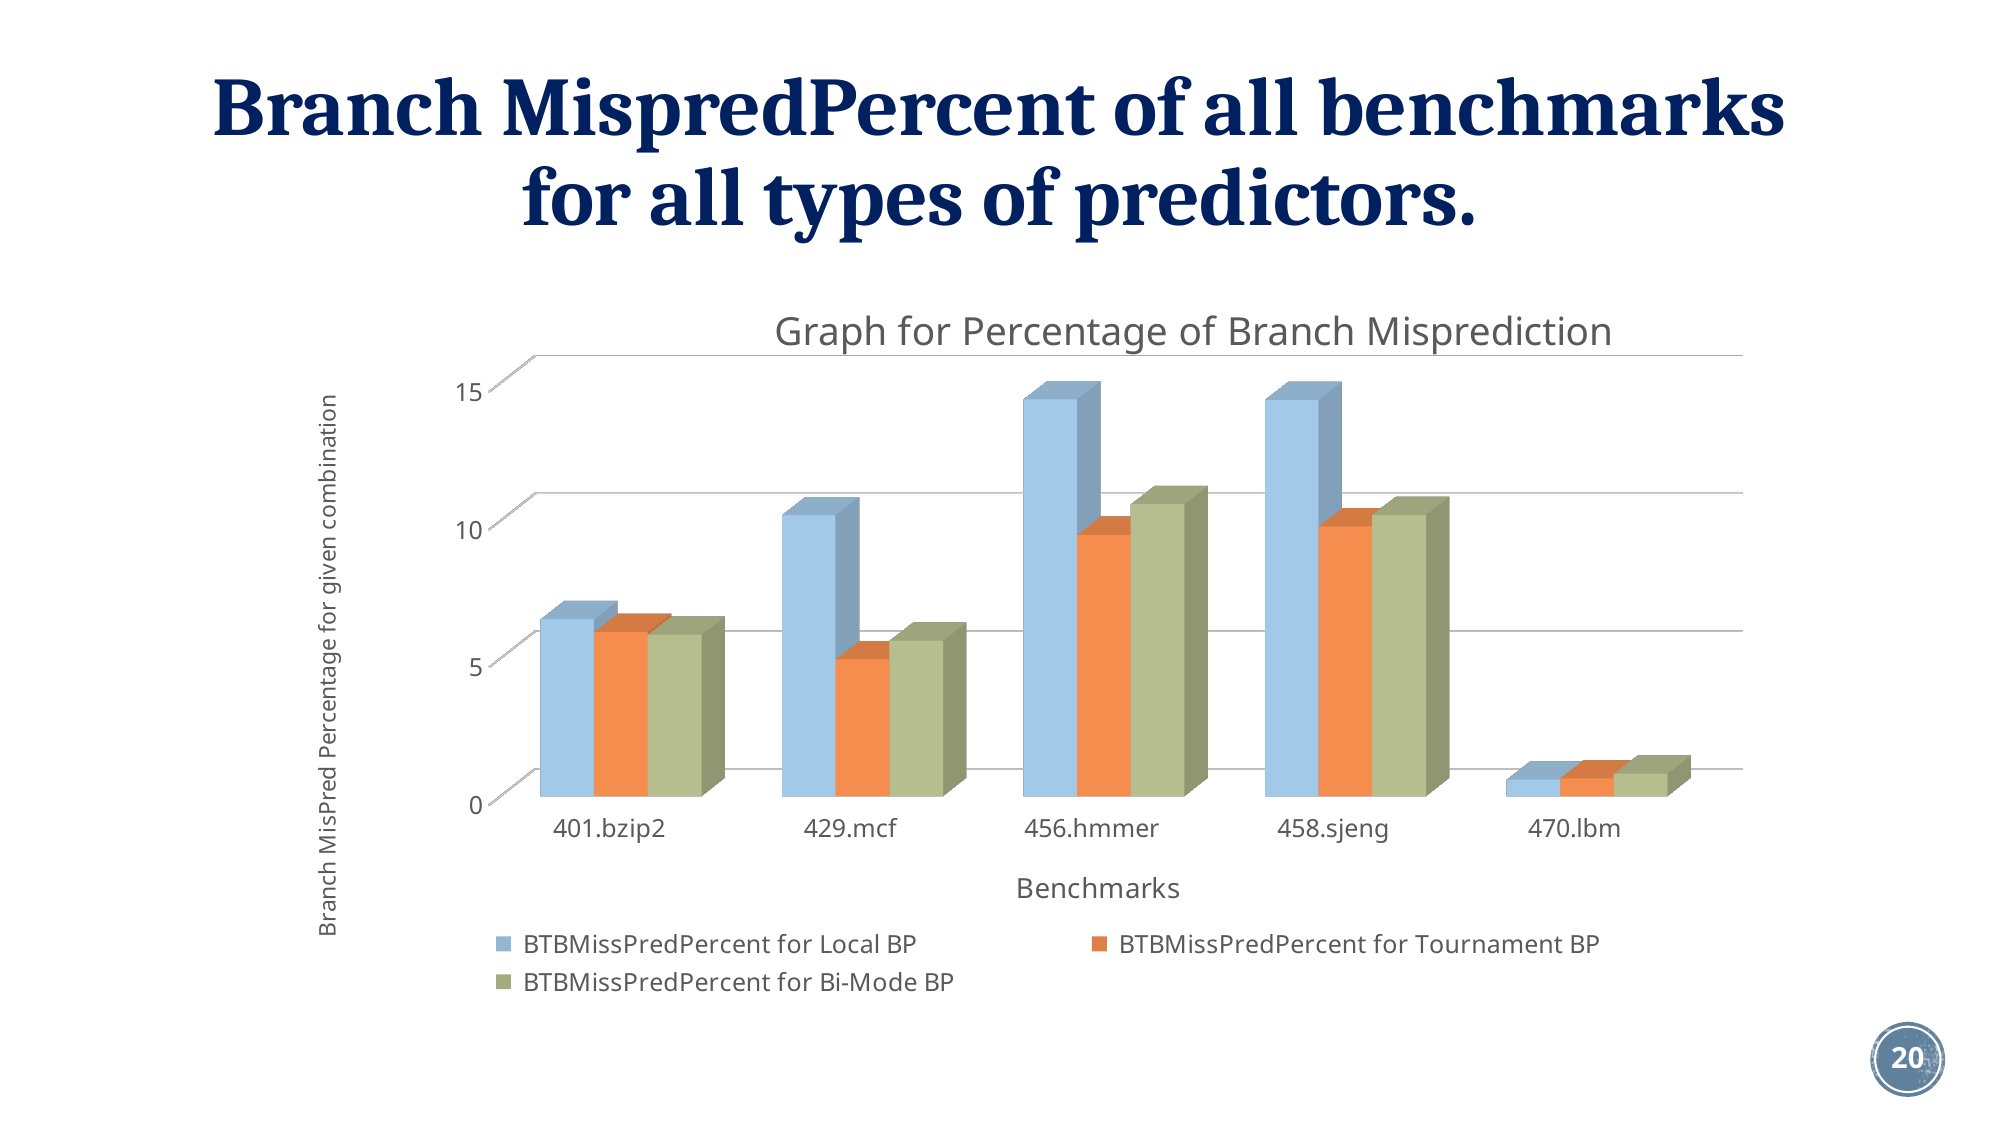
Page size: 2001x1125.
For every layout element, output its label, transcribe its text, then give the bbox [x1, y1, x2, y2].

title Branch MispredPercent of all benchmarks for all types of predictors. [175, 79, 1826, 229]
slide_number 20 [1855, 1028, 1961, 1089]
chart [206, 278, 1793, 1014]
